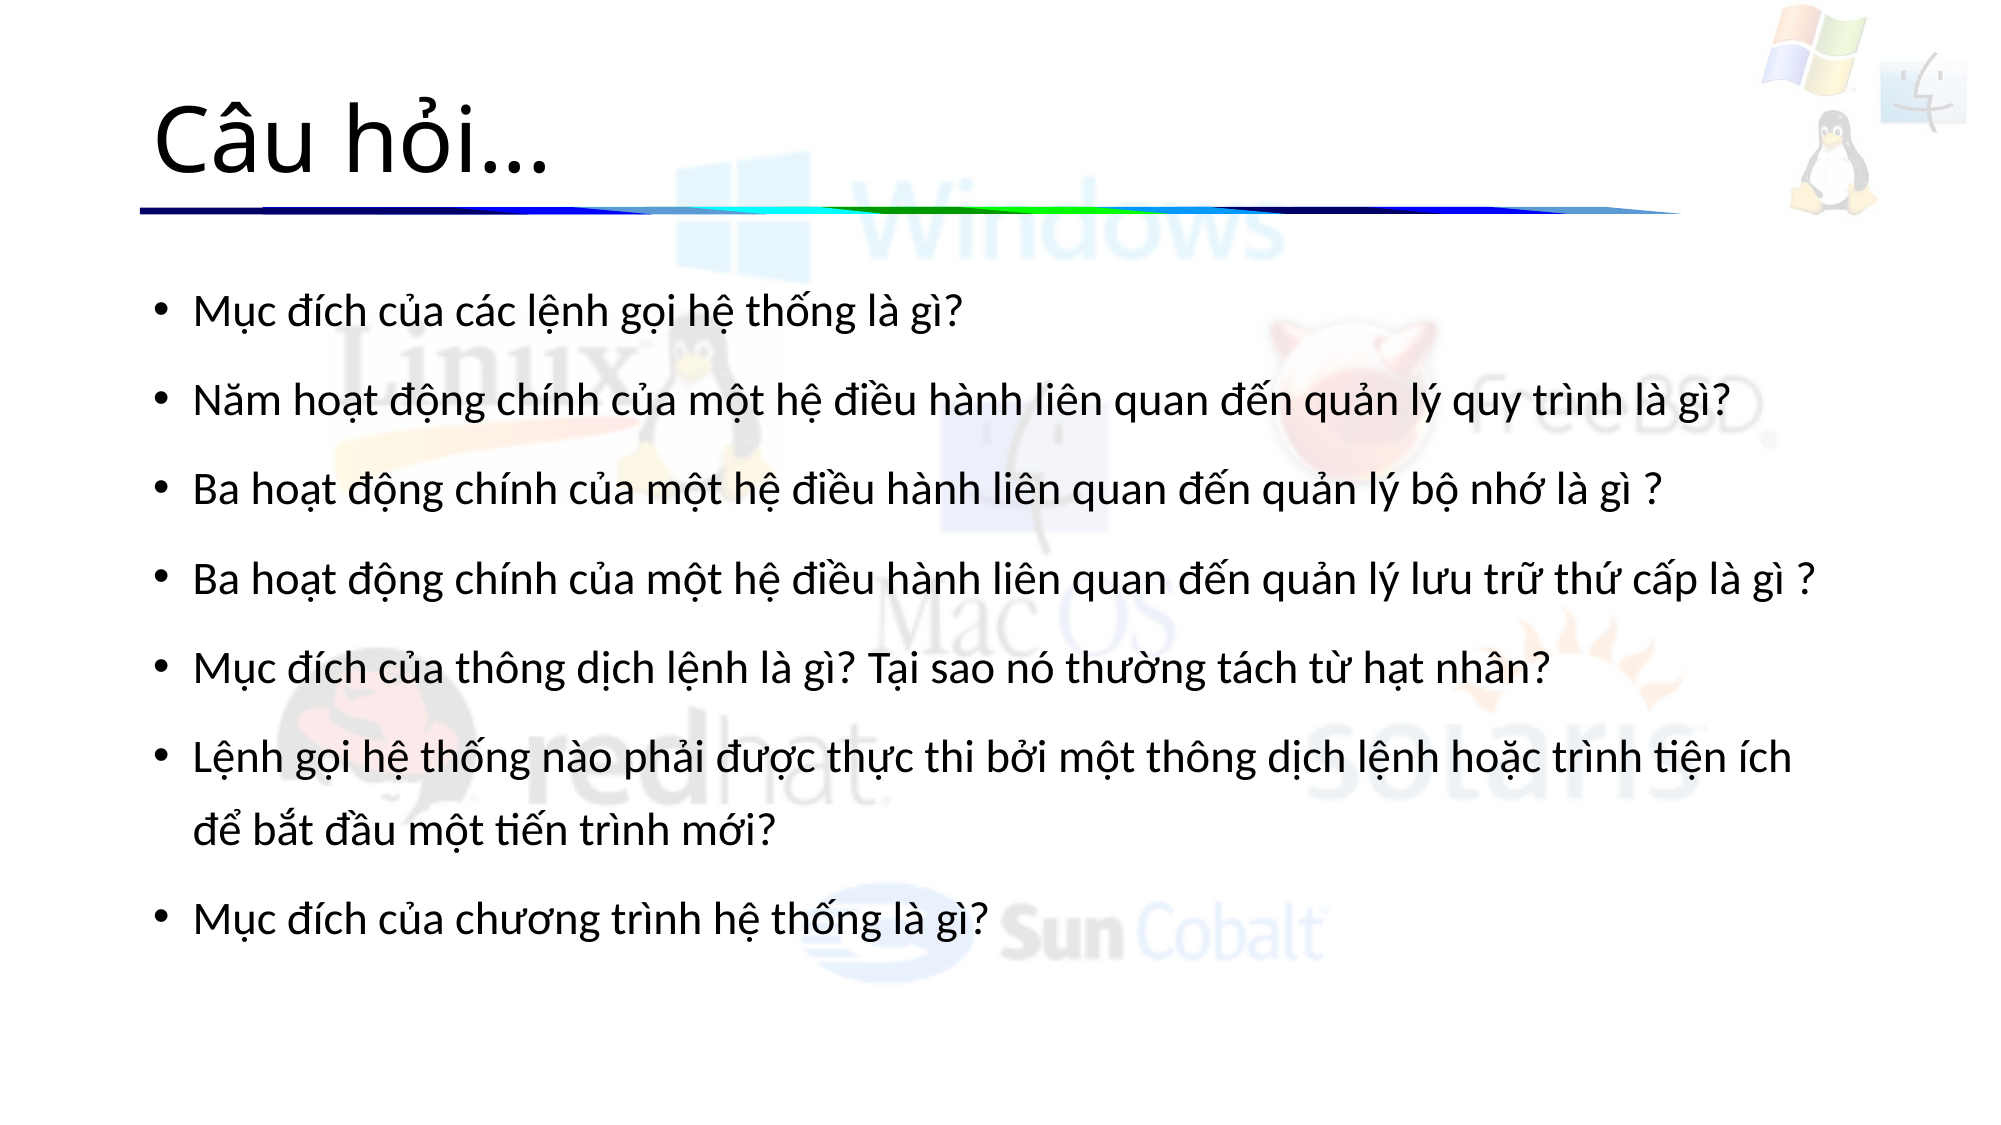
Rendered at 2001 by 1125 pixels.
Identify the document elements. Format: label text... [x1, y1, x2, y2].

list Mục đích của các lệnh gọi hệ thống là gì? Năm hoạt động chính của một hệ điều hành liên quan đến quản lý quy trình là gì? Ba hoạt động chính của một hệ điều hành liên quan đến quản lý bộ nhớ là gì ? Ba hoạt động chính của một hệ điều hành liên quan đến quản lý lưu trữ thứ cấp là gì ? Mục đích của thông dịch lệnh là gì? Tại sao nó thường tách từ hạt nhân? Lệnh gọi hệ thống nào phải được thực thi bởi một thông dịch lệnh hoặc trình tiện ích để bắt đầu một tiến trình mới? Mục đích của chương trình hệ thống là gì? [138, 255, 1864, 1013]
title Câu hỏi... [137, 59, 1863, 226]
